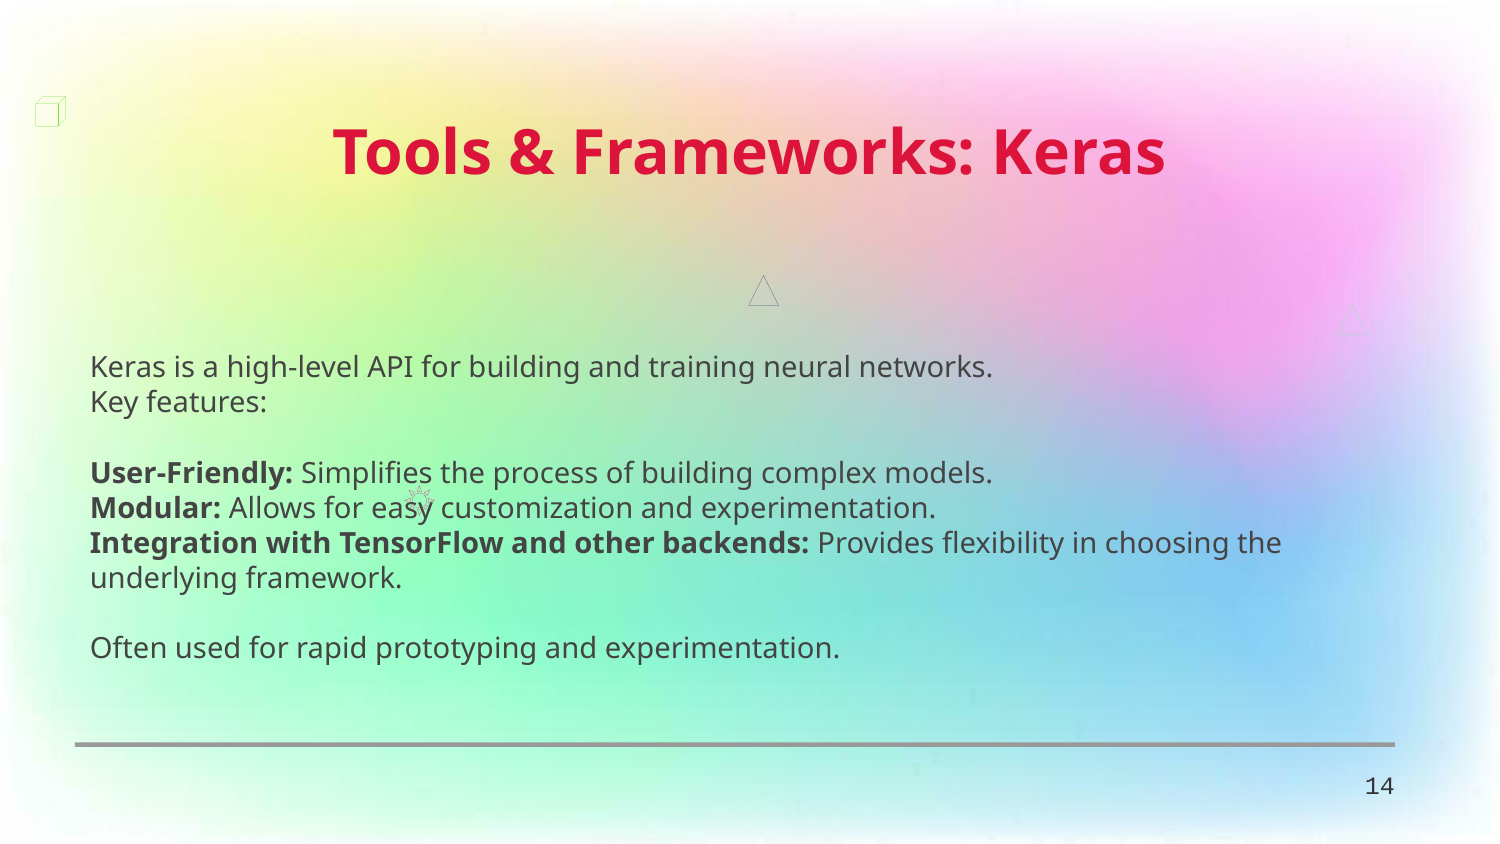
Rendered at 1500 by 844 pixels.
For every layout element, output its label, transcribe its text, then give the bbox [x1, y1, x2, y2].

text_box [74, 742, 1395, 747]
text_box Keras is a high-level API for building and training neural networks. Key features: User-Friendly: Simplifies the process of building complex models. Modular: Allows for easy customization and experimentation. Integration with TensorFlow and other backends: Provides flexibility in choosing the underlying framework. Often used for rapid prototyping and experimentation. [74, 270, 1425, 777]
text_box [35, 96, 66, 127]
text_box Tools & Frameworks: Keras [74, 74, 1425, 225]
picture [0, 0, 1500, 844]
